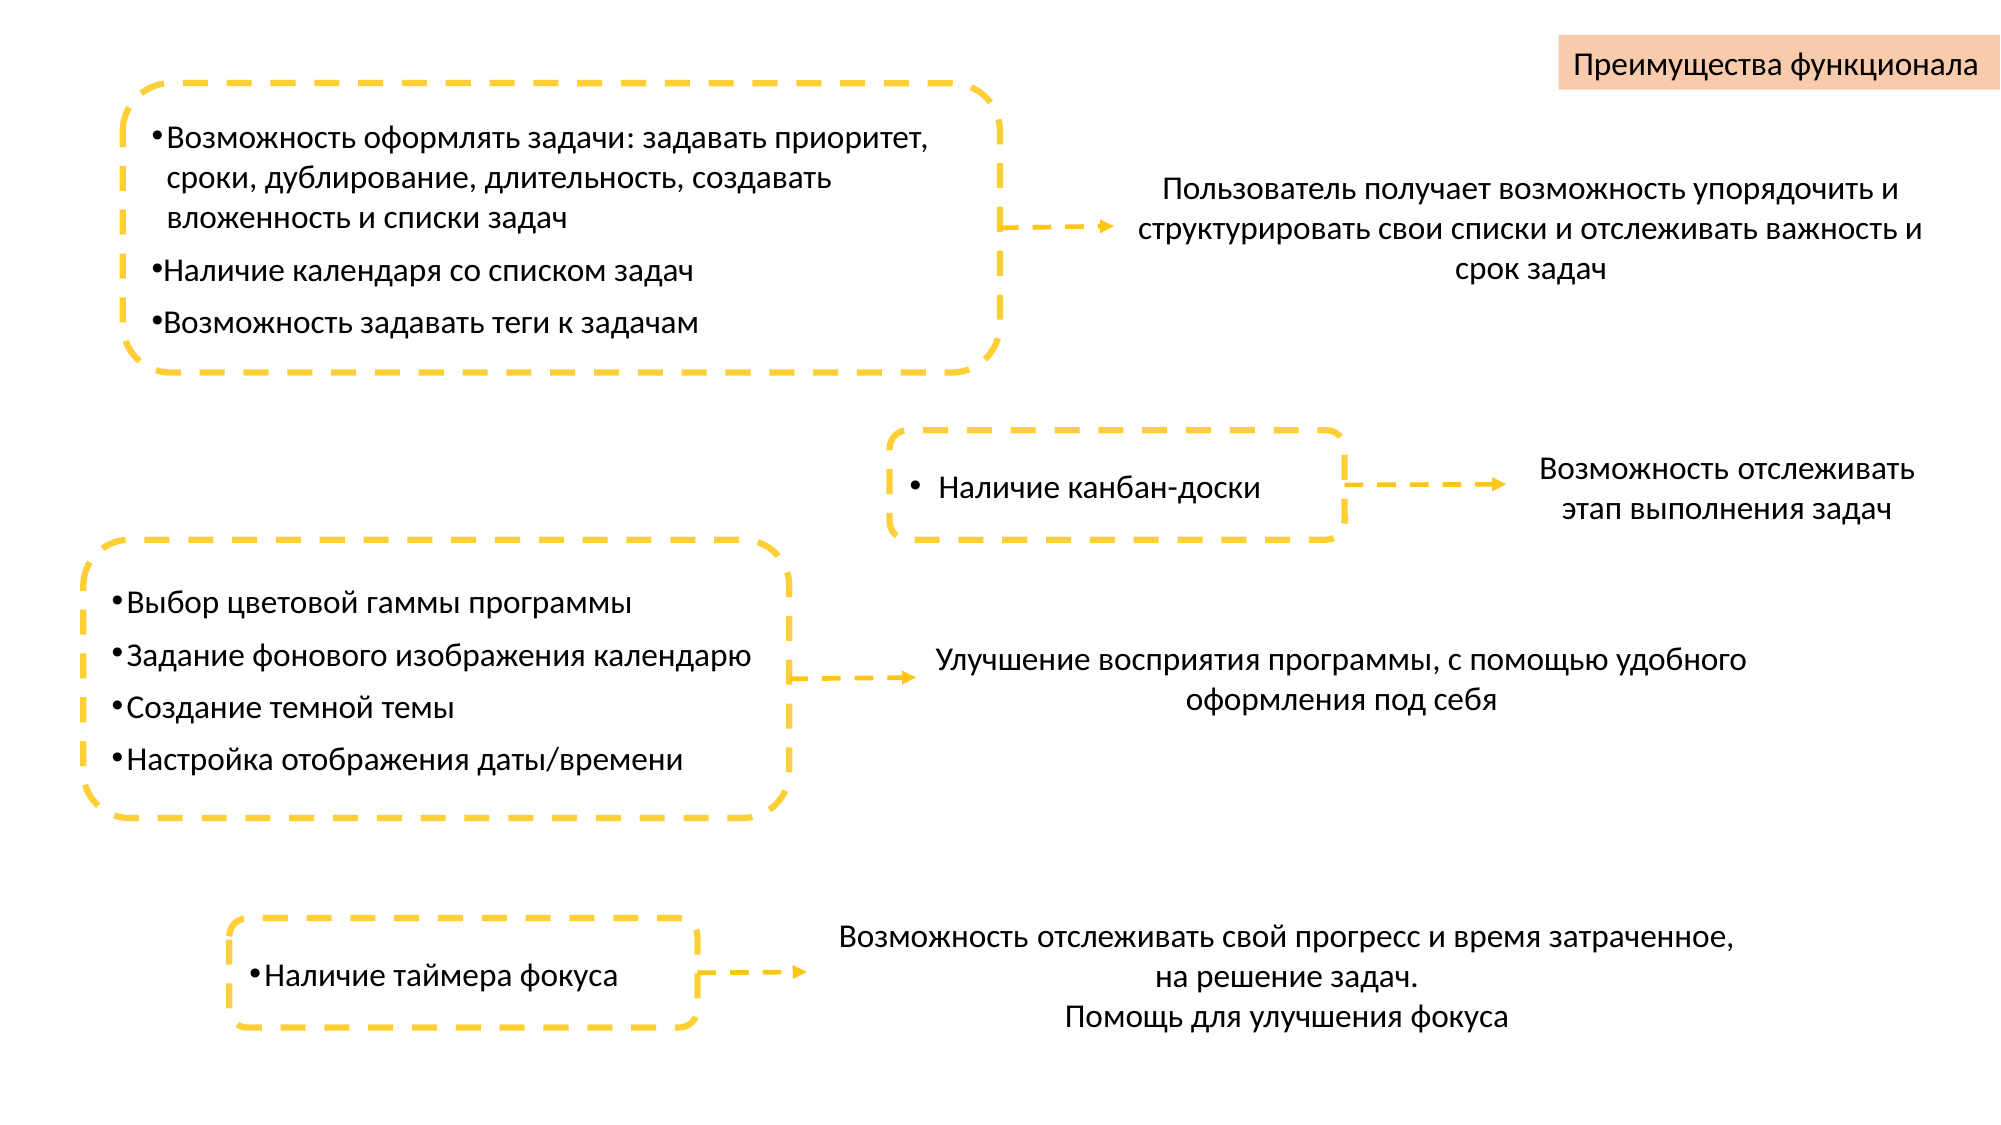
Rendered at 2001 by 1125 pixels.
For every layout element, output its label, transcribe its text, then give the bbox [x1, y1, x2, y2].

text_box Возможность отслеживать свой прогресс и время затраченное, на решение задач. Помощь для улучшения фокуса [806, 902, 1768, 1042]
text_box Наличие канбан-доски [888, 429, 1346, 541]
text_box Выбор цветовой гаммы программы Задание фонового изображения календарю Создание темной темы Настройка отображения даты/времени [82, 538, 791, 820]
text_box Преимущества функционала [1558, 35, 2000, 90]
text_box Пользователь получает возможность упорядочить и структурировать свои списки и отслеживать важность и срок задач [1113, 158, 1949, 294]
text_box Возможность оформлять задачи: задавать приоритет, сроки, дублирование, длительность, создавать вложенность и списки задач Наличие календаря со списком задач Возможность задавать теги к задачам [121, 82, 1002, 374]
text_box Возможность отслеживать этап выполнения задач [1506, 434, 1949, 535]
text_box Наличие таймера фокуса [228, 917, 699, 1029]
text_box Улучшение восприятия программы, с помощью удобного оформления под себя [916, 630, 1768, 725]
